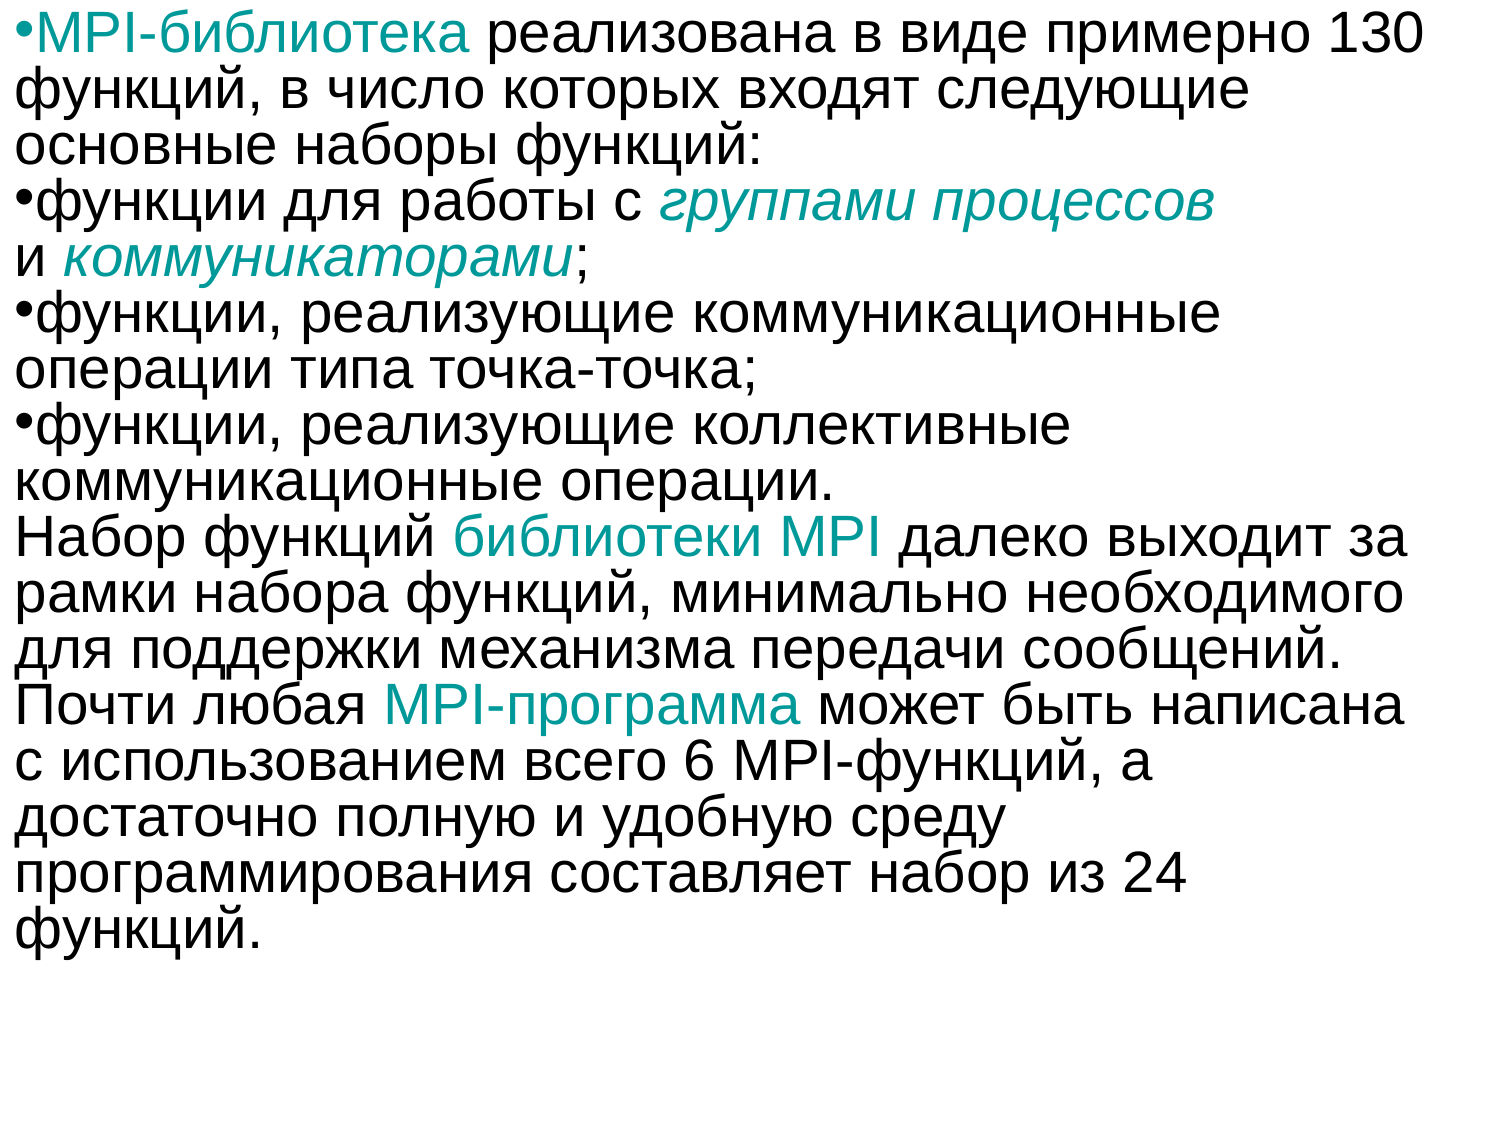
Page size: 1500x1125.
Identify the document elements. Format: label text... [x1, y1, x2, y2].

text_box MPI-библиотека реализована в виде примерно 130 функций, в число которых входят следующие основные наборы функций: функции для работы с группами процессов и коммуникаторами; функции, реализующие коммуникационные операции типа точка-точка; функции, реализующие коллективные коммуникационные операции. Набор функций библиотеки MPI далеко выходит за рамки набора функций, минимально необходимого для поддержки механизма передачи сообщений. Почти любая MPI-программа может быть написана с использованием всего 6 MPI-функций, а достаточно полную и удобную среду программирования составляет набор из 24 функций. [0, 0, 1447, 1094]
